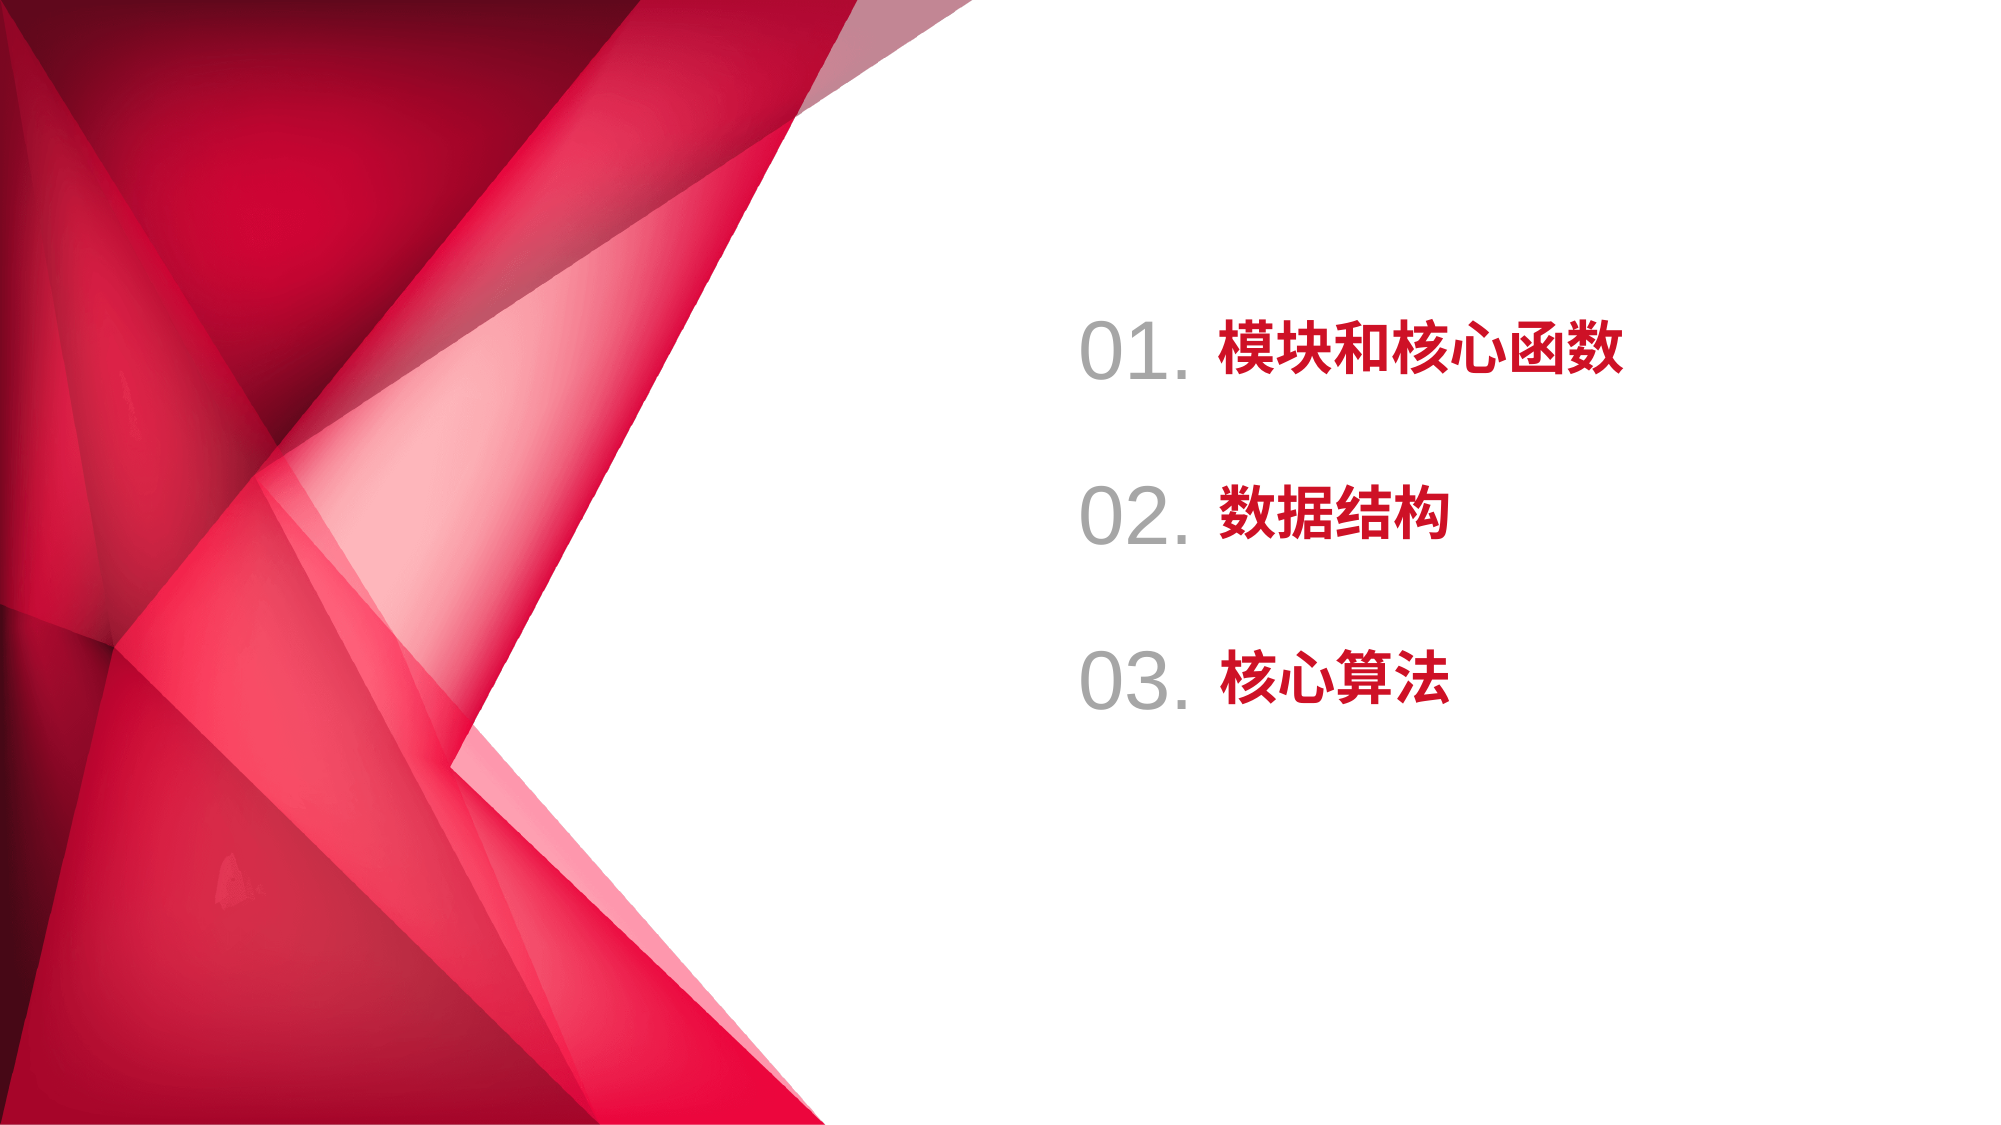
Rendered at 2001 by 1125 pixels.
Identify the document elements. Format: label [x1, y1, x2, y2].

picture [0, 0, 973, 1125]
text_box [1062, 453, 1469, 570]
text_box [1062, 288, 1763, 405]
text_box [1062, 618, 1469, 736]
